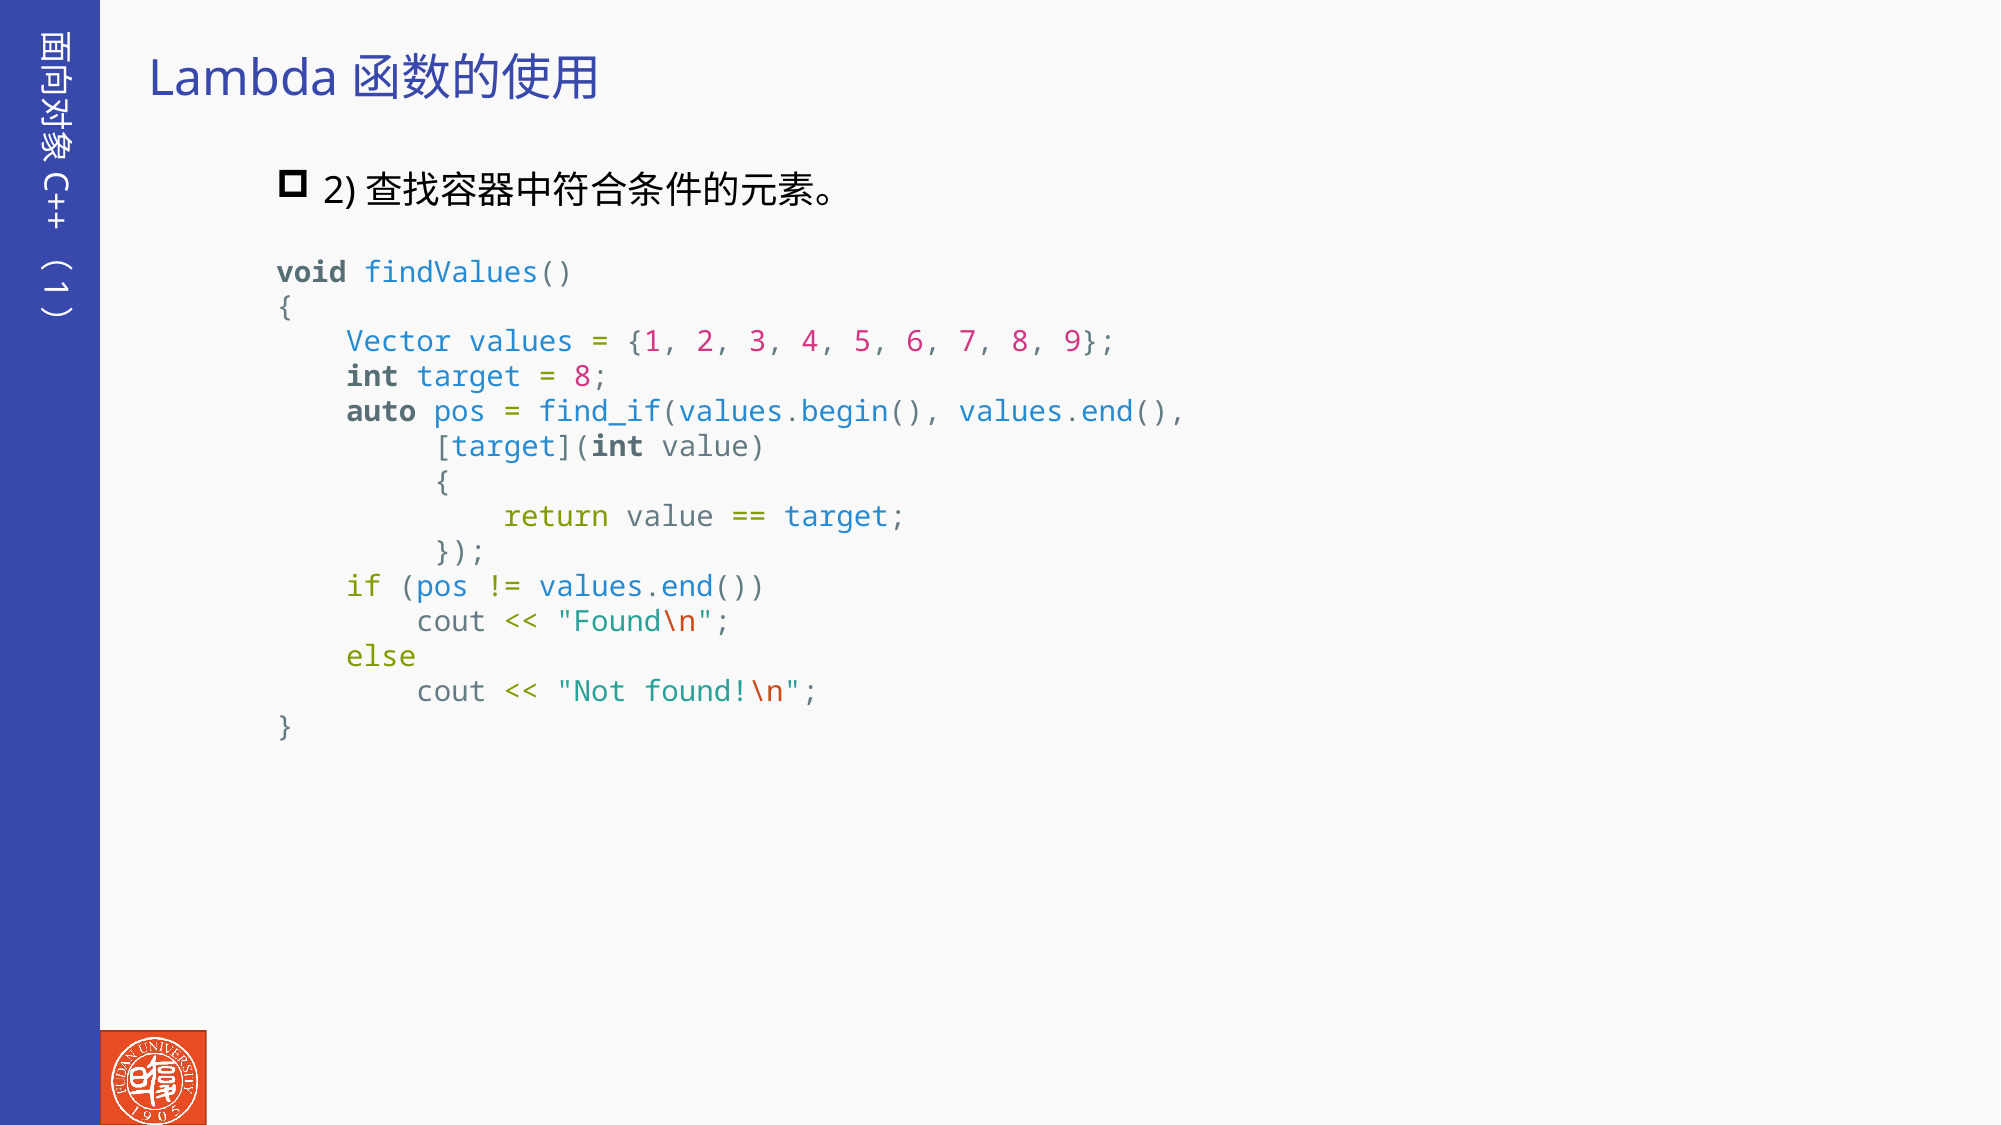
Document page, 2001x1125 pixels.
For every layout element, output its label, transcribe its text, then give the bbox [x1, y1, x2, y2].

text_box 2)查找容器中符合条件的元素。 [261, 136, 1488, 219]
text_box [0, 0, 101, 1125]
text_box void findValues() { Vector values = {1, 2, 3, 4, 5, 6, 7, 8, 9}; int target = 8; auto pos = find_if(values.begin(), values.end(), [target](int value) { return value == target; }); if (pos != values.end()) cout << "Found\n"; else cout << "Not found!\n"; } [261, 245, 1442, 750]
picture [111, 1037, 198, 1125]
text_box Lambda函数的使用 [133, 37, 616, 113]
text_box 面向对象C++（1） [14, 15, 86, 316]
